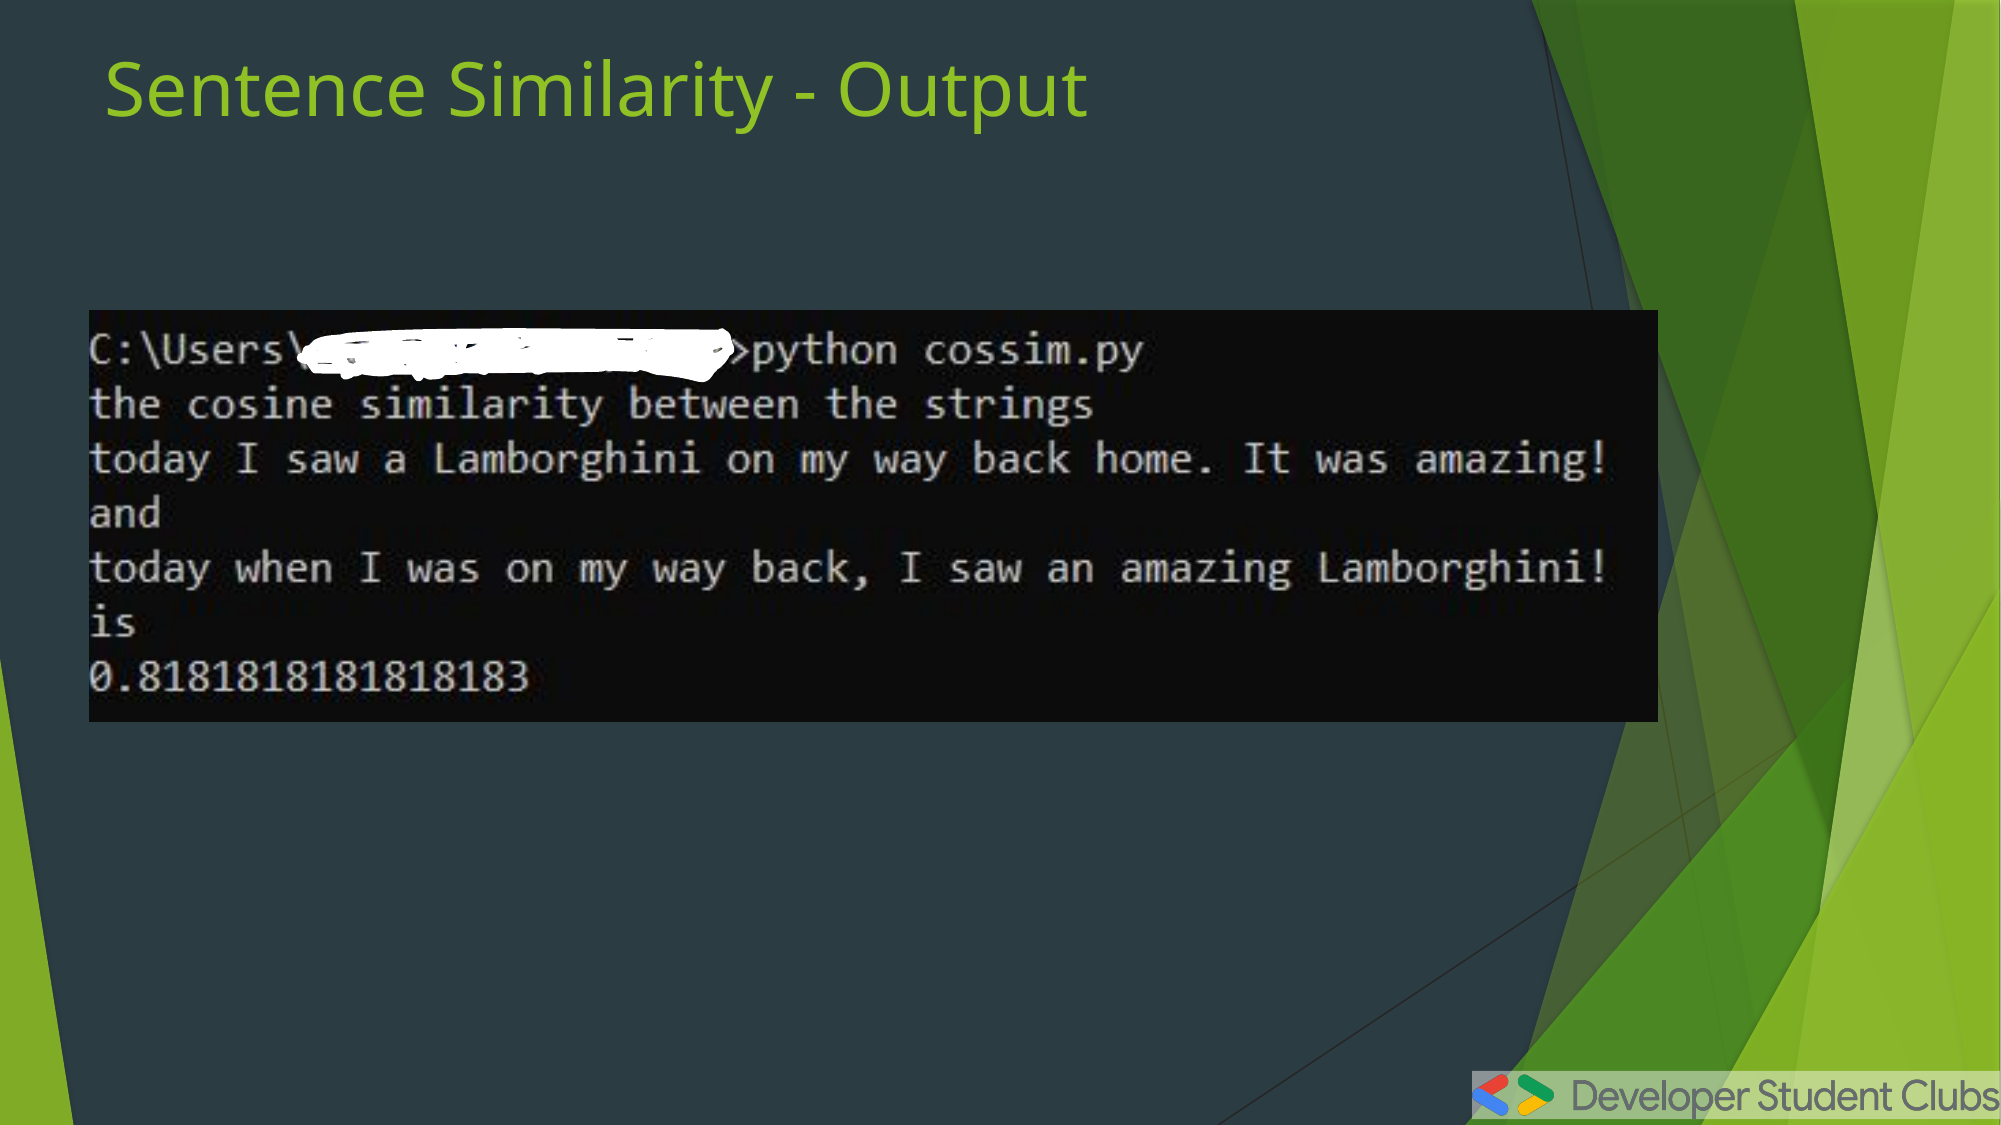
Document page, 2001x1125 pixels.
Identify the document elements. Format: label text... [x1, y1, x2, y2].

picture [89, 309, 1658, 723]
picture [1471, 1070, 2000, 1120]
text_box Sentence Similarity - Output [89, 33, 1766, 143]
